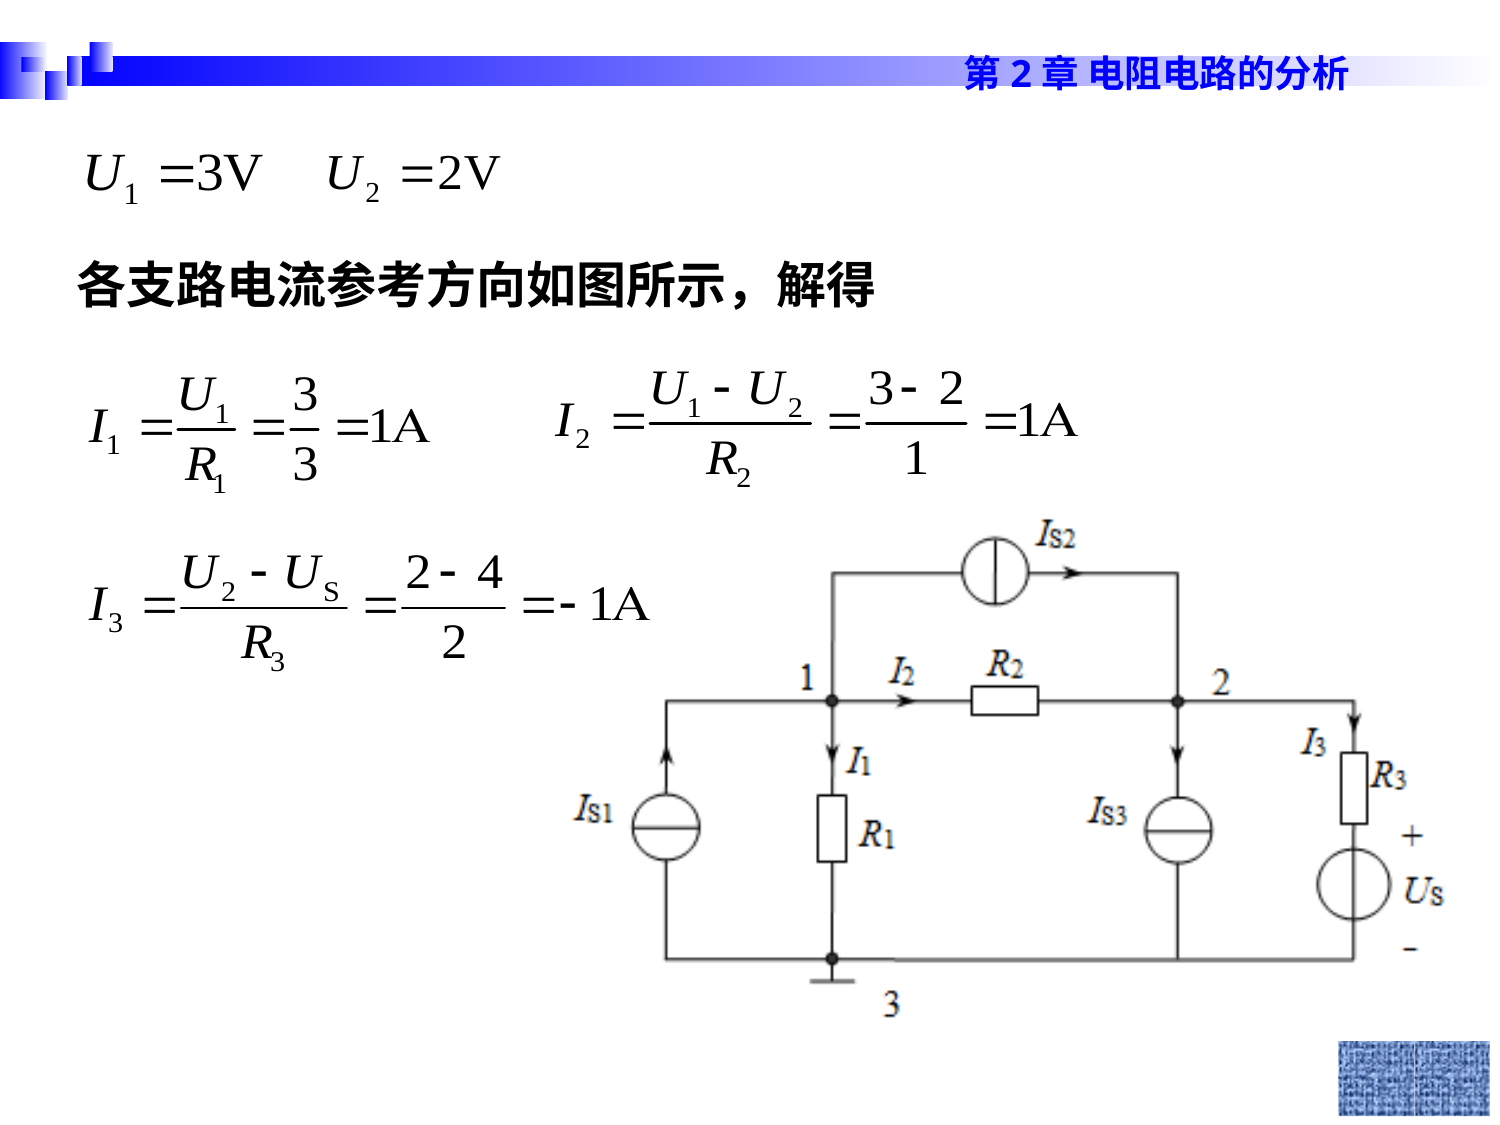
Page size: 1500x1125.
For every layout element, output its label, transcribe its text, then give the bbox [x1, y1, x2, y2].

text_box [79, 363, 437, 504]
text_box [321, 139, 510, 215]
text_box 各支路电流参考方向如图所示，解得 [61, 246, 892, 322]
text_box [939, 57, 943, 85]
picture [545, 506, 1478, 1027]
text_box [545, 357, 1087, 498]
text_box [1338, 1041, 1414, 1117]
text_box [855, 57, 859, 85]
text_box [1414, 1041, 1490, 1117]
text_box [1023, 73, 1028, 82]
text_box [771, 57, 775, 85]
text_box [79, 541, 658, 682]
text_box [79, 137, 274, 218]
